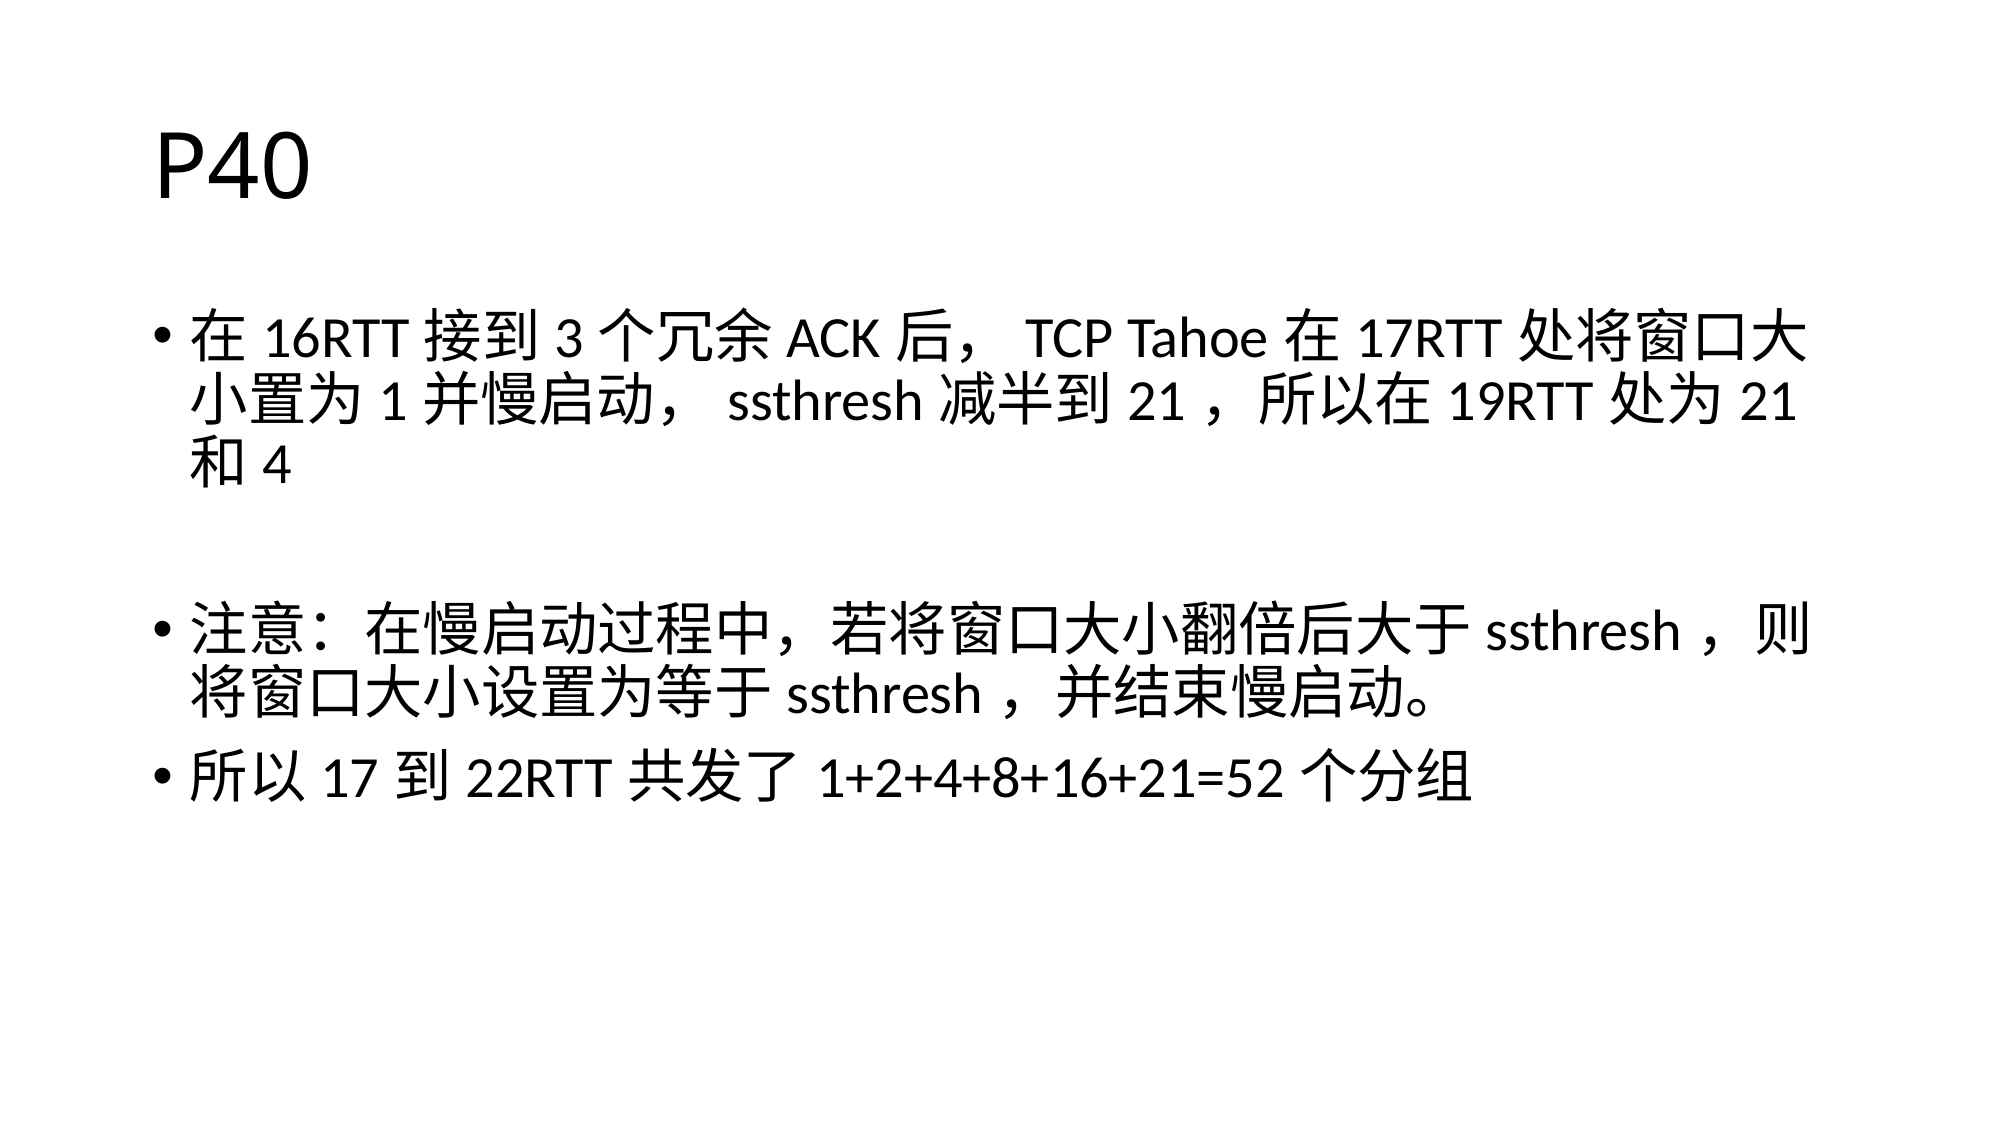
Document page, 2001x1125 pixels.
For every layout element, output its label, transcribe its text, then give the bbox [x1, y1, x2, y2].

list 在16RTT接到3个冗余ACK后，TCP Tahoe在17RTT处将窗口大小置为1并慢启动，ssthresh减半到21，所以在19RTT处为21和4 注意：在慢启动过程中，若将窗口大小翻倍后大于ssthresh，则将窗口大小设置为等于ssthresh，并结束慢启动。 所以17到22RTT共发了1+2+4+8+16+21=52个分组 [137, 299, 1863, 1014]
title P40 [137, 59, 1863, 278]
